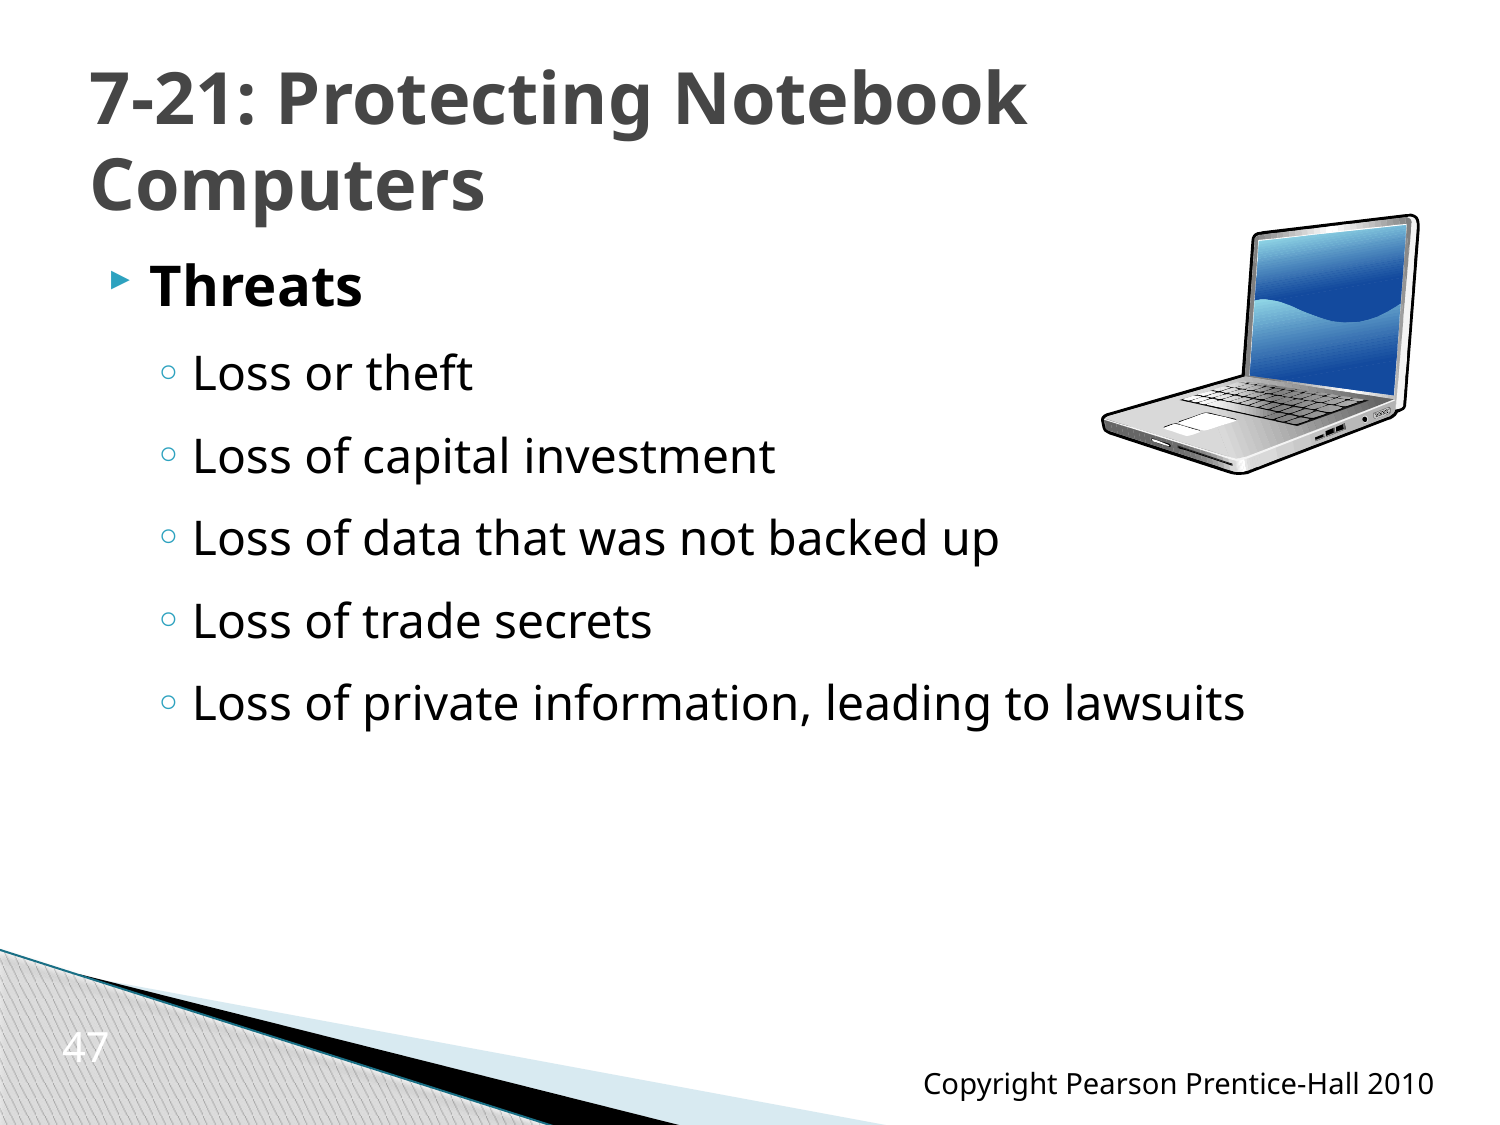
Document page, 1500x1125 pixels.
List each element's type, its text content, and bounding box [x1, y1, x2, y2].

picture [1099, 212, 1422, 477]
slide_number 47 [0, 1025, 125, 1085]
list Threats Loss or theft Loss of capital investment Loss of data that was not backed up Loss of trade secrets Loss of private information, leading to lawsuits [75, 242, 1425, 986]
footer Copyright Pearson Prentice-Hall 2010 [737, 1052, 1450, 1113]
title 7-21: Protecting Notebook Computers [75, 45, 1425, 233]
